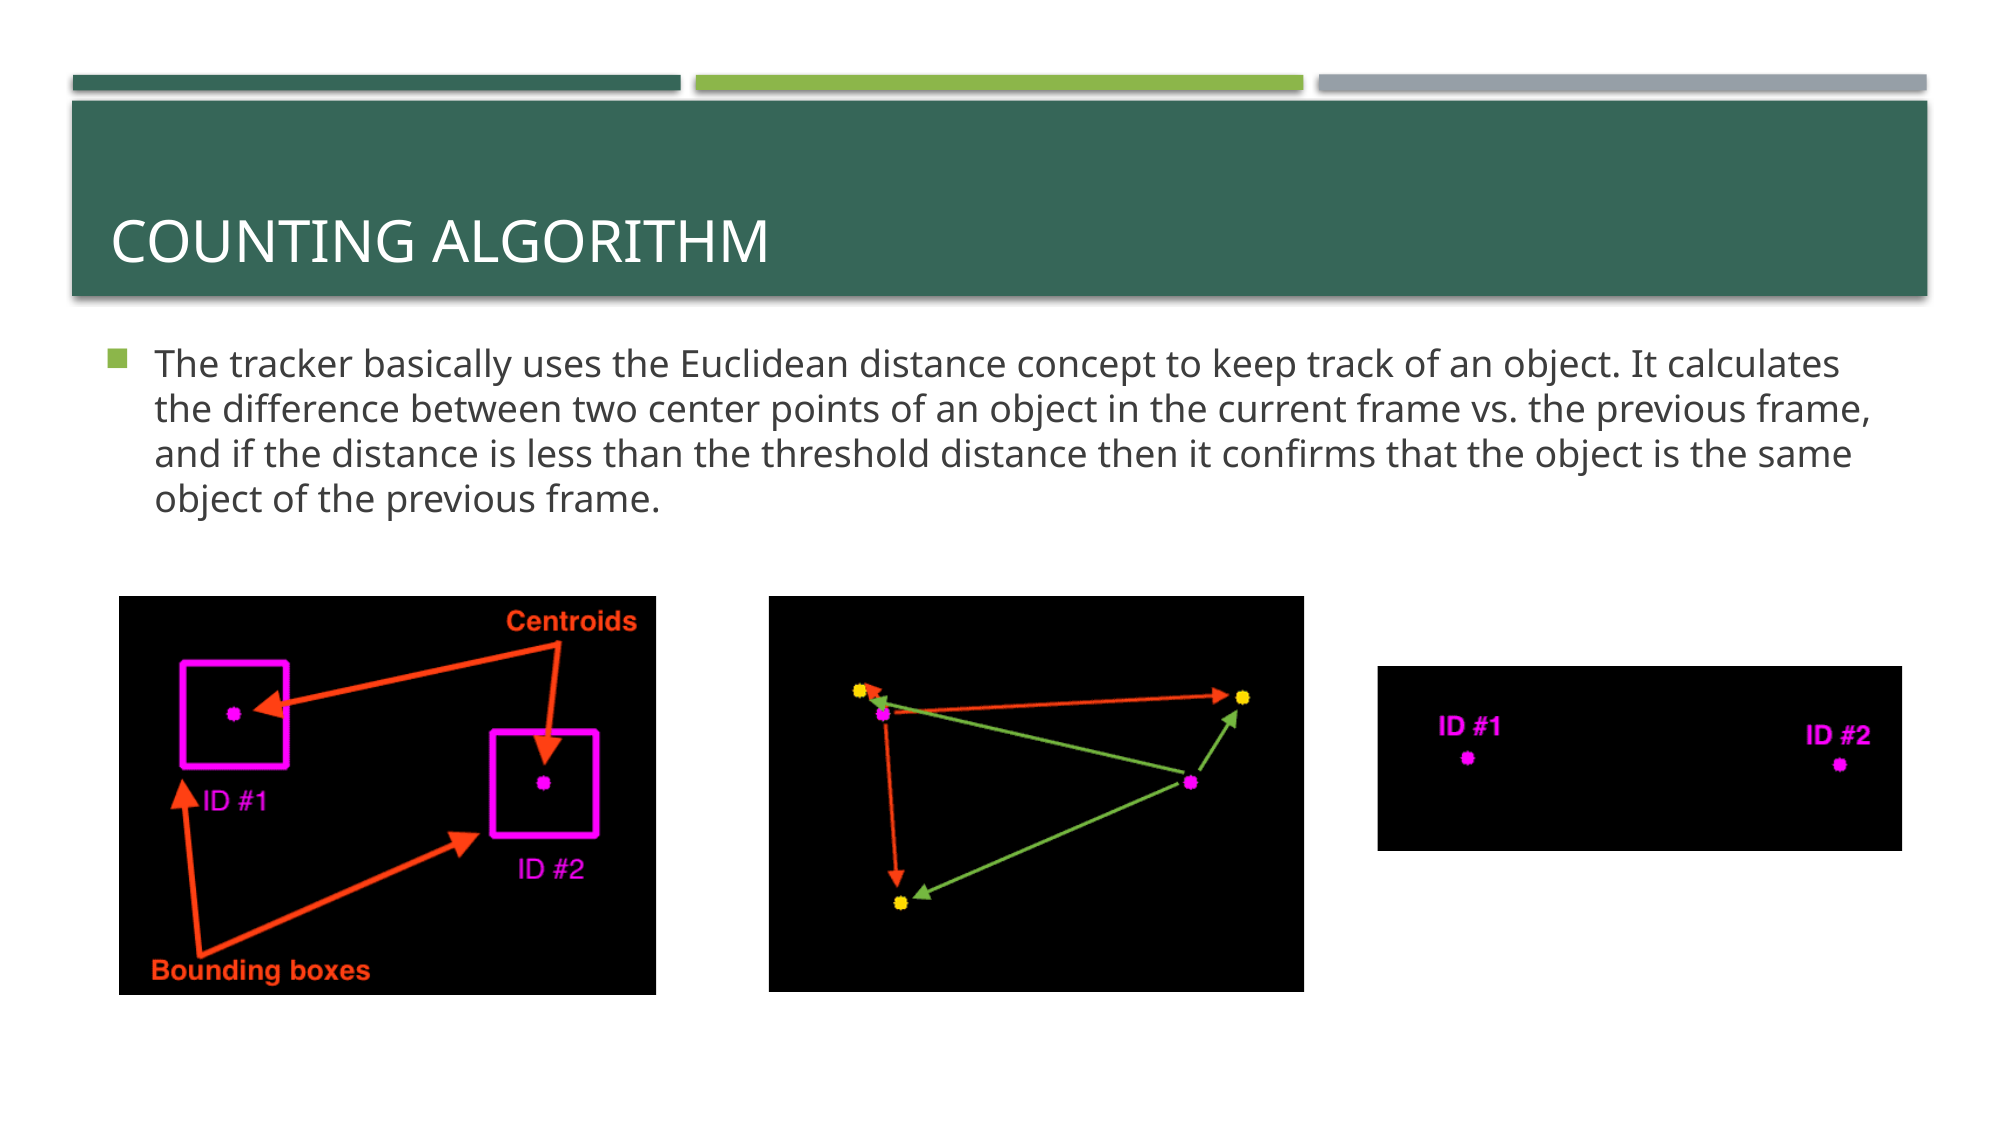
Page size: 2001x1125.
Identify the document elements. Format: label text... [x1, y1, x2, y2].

picture [1377, 666, 1903, 852]
picture [768, 596, 1305, 993]
title Counting algorithm [95, 115, 1905, 282]
list The tracker basically uses the Euclidean distance concept to keep track of an object. It calculates the difference between two center points of an object in the current frame vs. the previous frame, and if the distance is less than the threshold distance then it confirms that the object is the same object of the previous frame. [89, 302, 1899, 624]
picture [118, 596, 657, 995]
